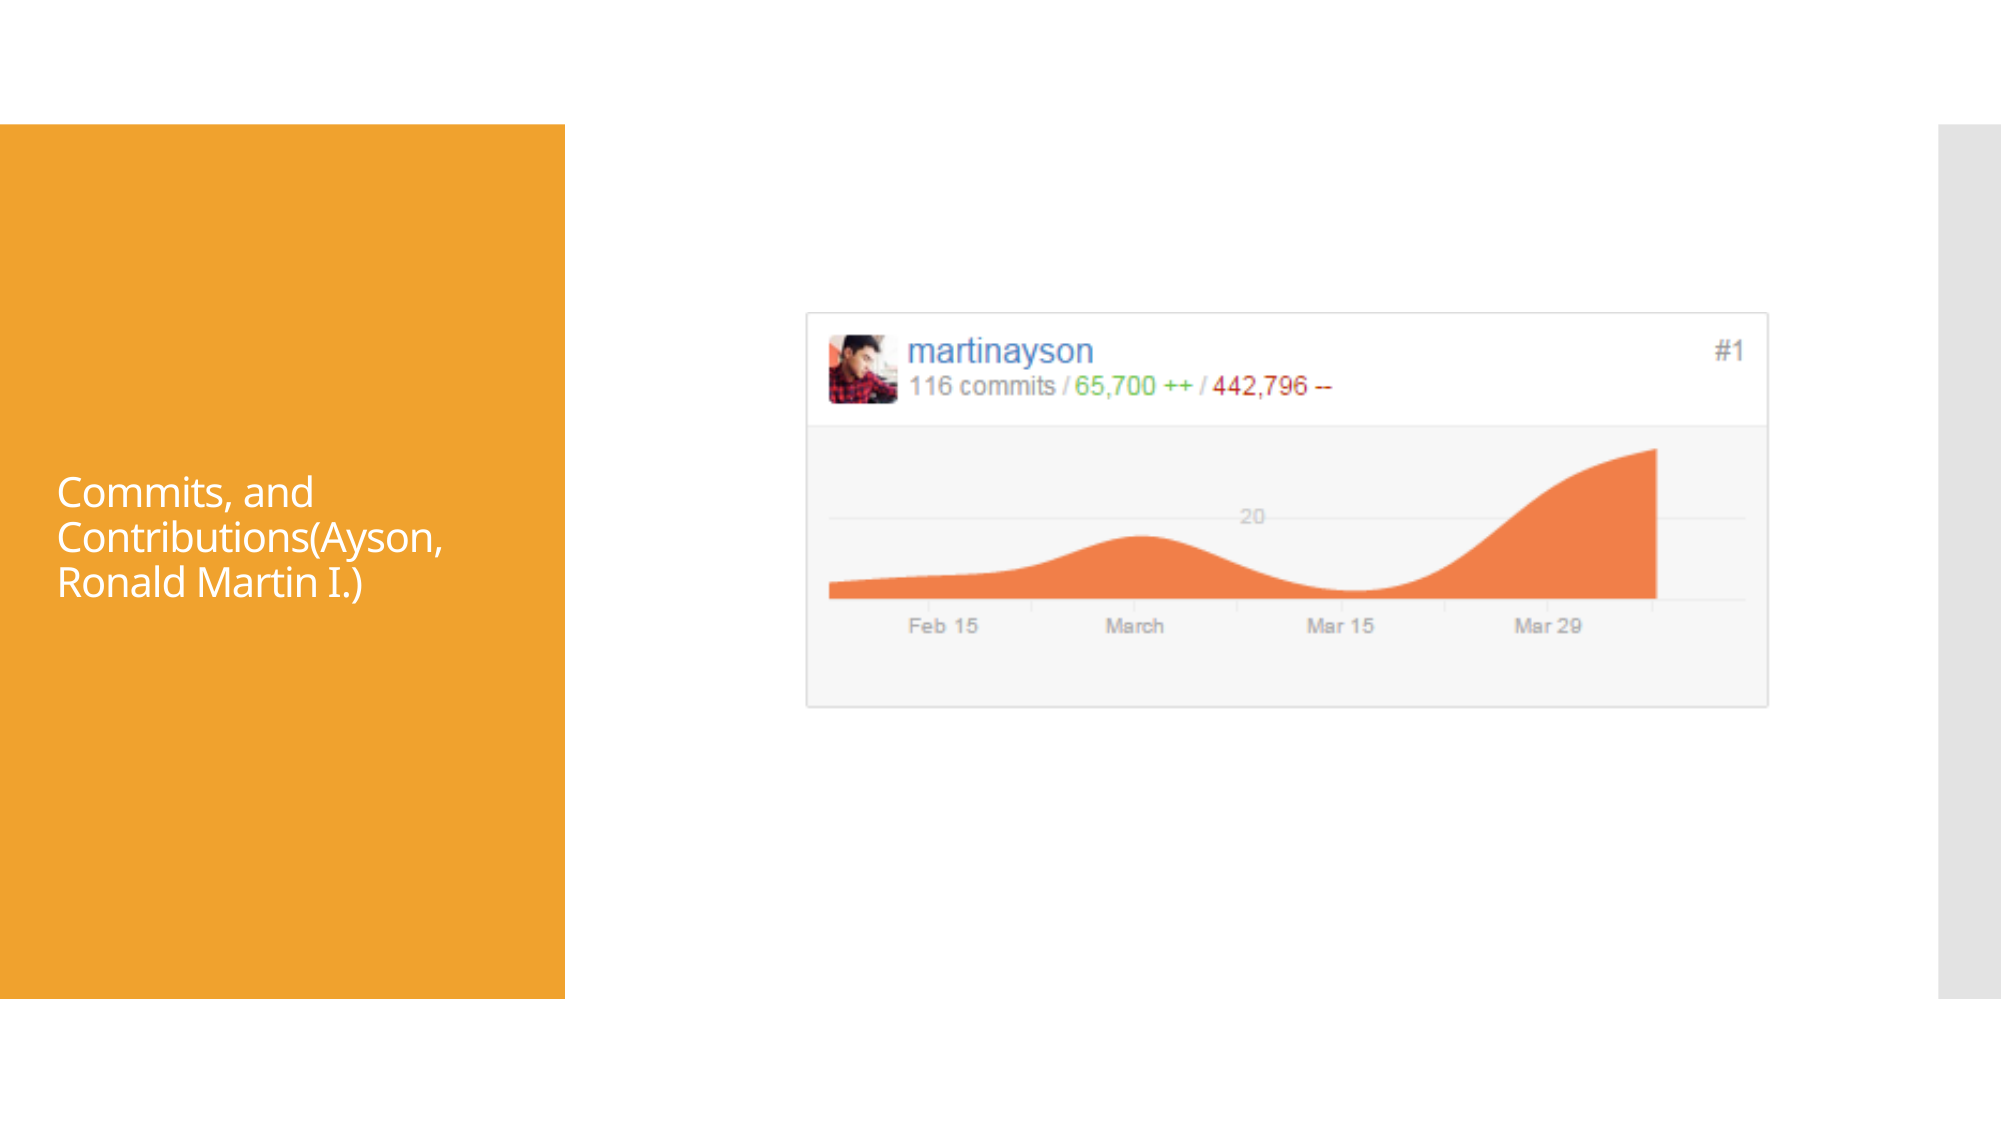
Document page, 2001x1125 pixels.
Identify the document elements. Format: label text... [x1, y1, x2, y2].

title Commits, and Contributions(Ayson, Ronald Martin I.) [41, 184, 525, 940]
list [803, 312, 1776, 713]
